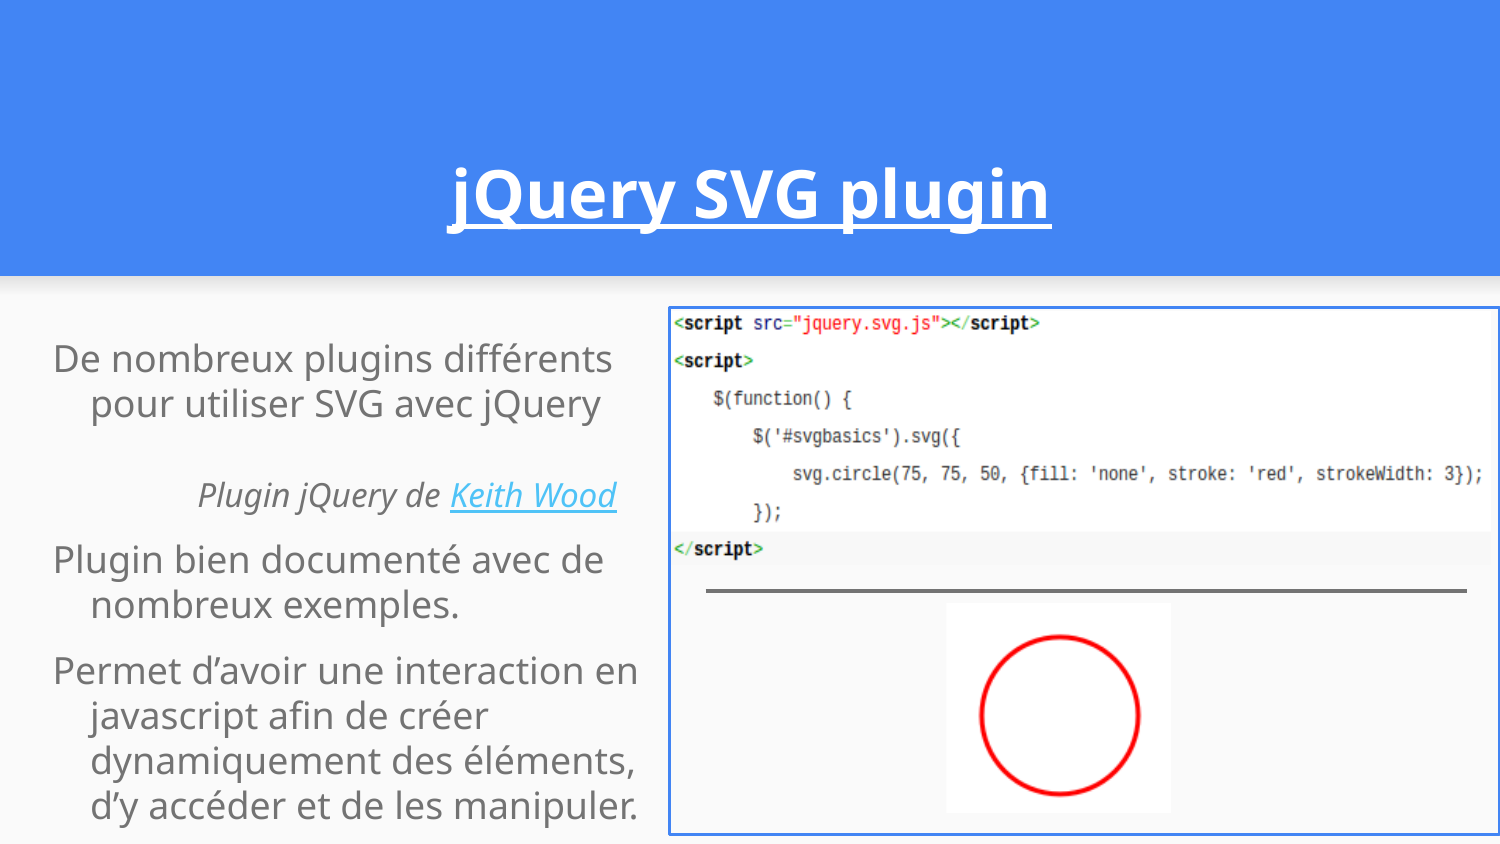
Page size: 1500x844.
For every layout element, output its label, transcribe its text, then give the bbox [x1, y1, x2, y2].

title jQuery SVG plugin [77, 121, 1427, 248]
picture [670, 310, 1492, 565]
picture [945, 590, 1172, 814]
list De nombreux plugins différents pour utiliser SVG avec jQuery Plugin jQuery de Keith Wood Plugin bien documenté avec de nombreux exemples. Permet d’avoir une interaction en javascript afin de créer dynamiquement des éléments, d’y accéder et de les manipuler. [0, 320, 669, 797]
text_box [669, 307, 1500, 835]
